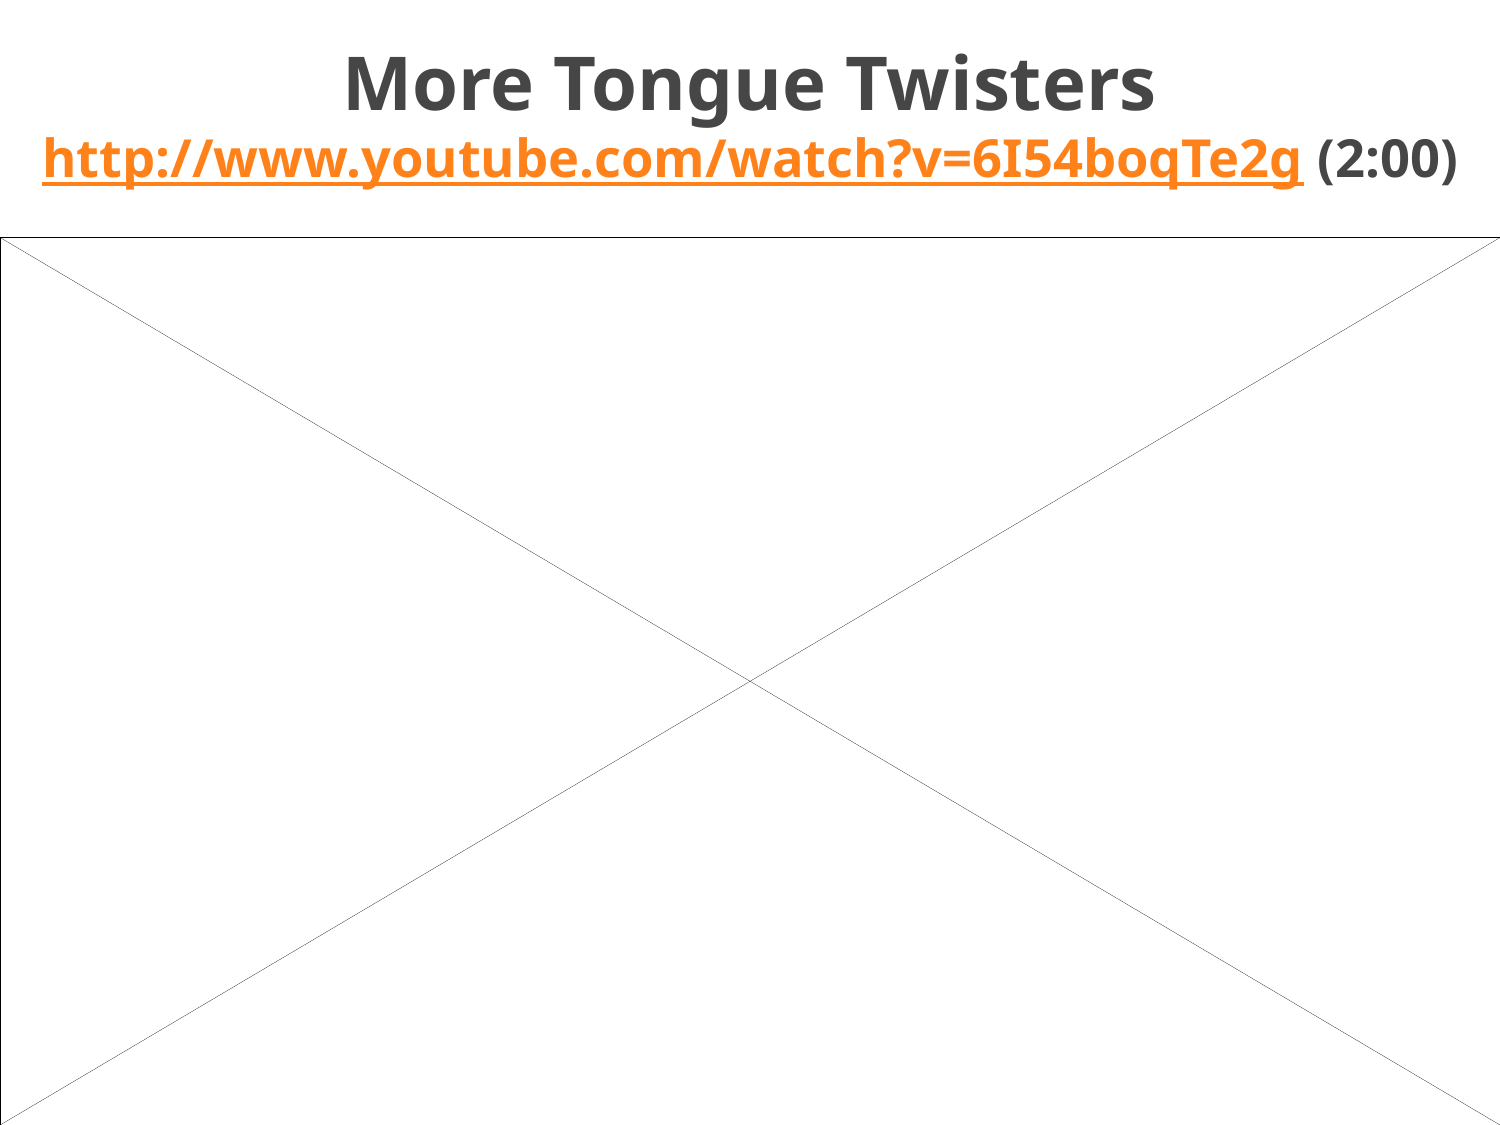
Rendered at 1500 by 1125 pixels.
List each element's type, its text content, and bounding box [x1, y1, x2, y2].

title More Tongue Twisters http://www.youtube.com/watch?v=6I54boqTe2g (2:00) [0, 0, 1500, 233]
